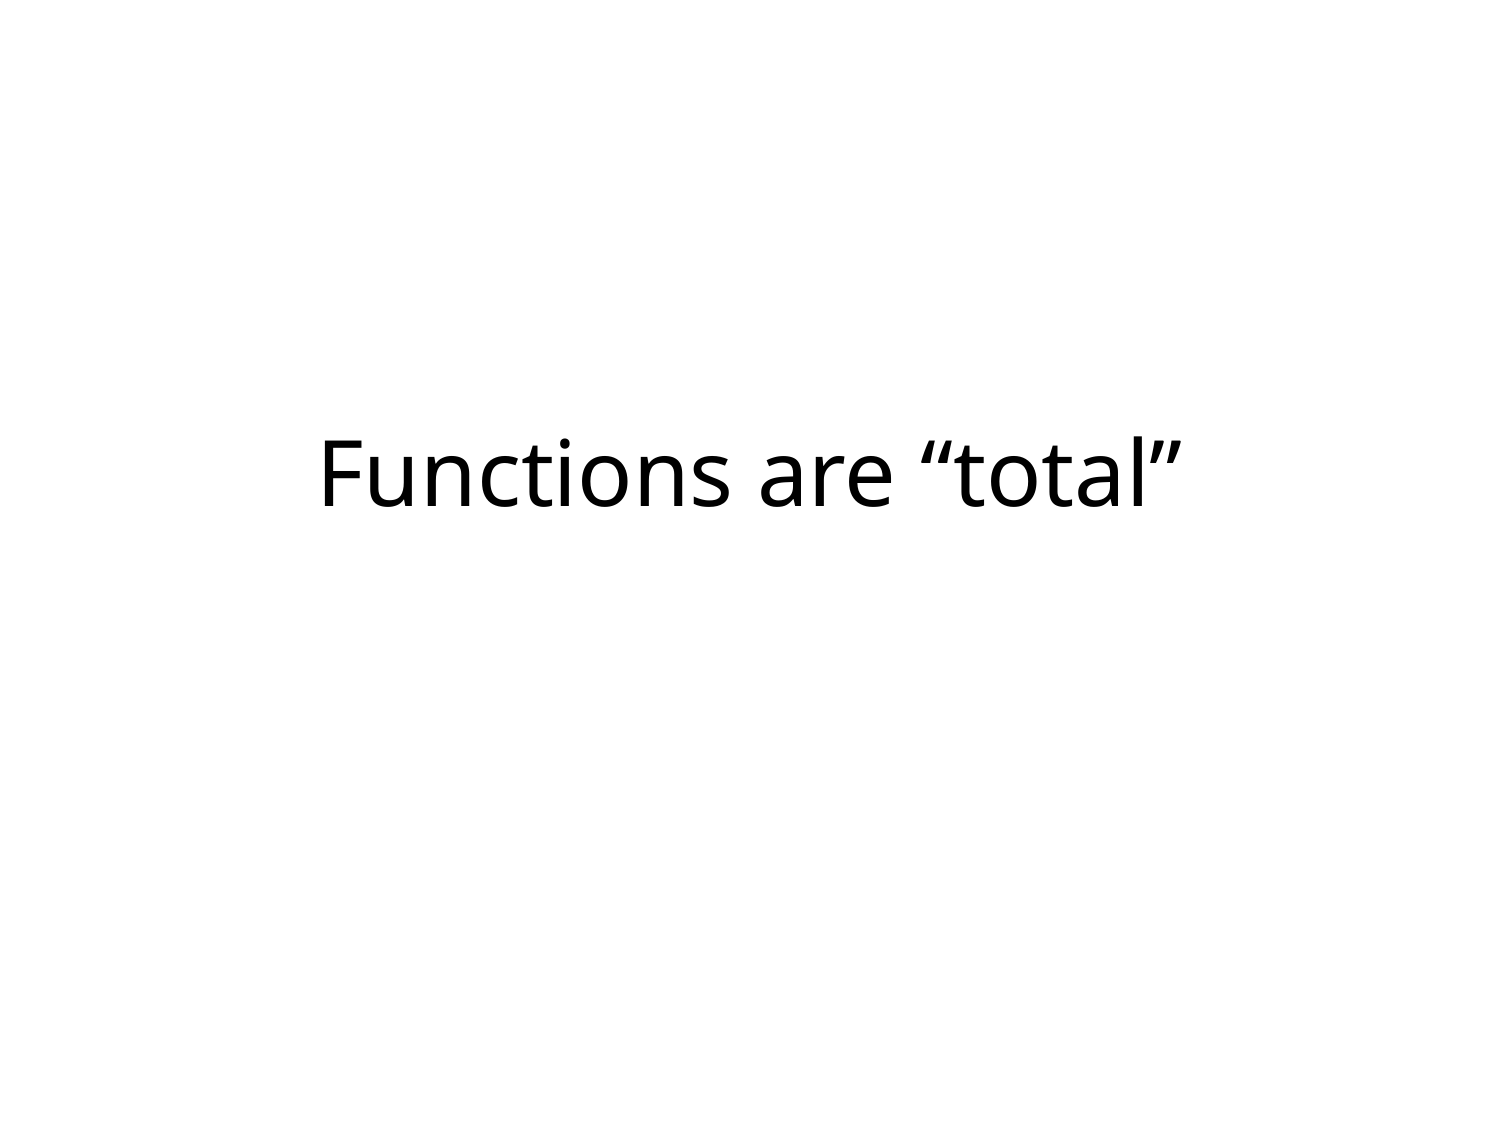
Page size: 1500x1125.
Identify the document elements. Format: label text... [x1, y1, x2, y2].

title Functions are “total” [112, 349, 1388, 591]
